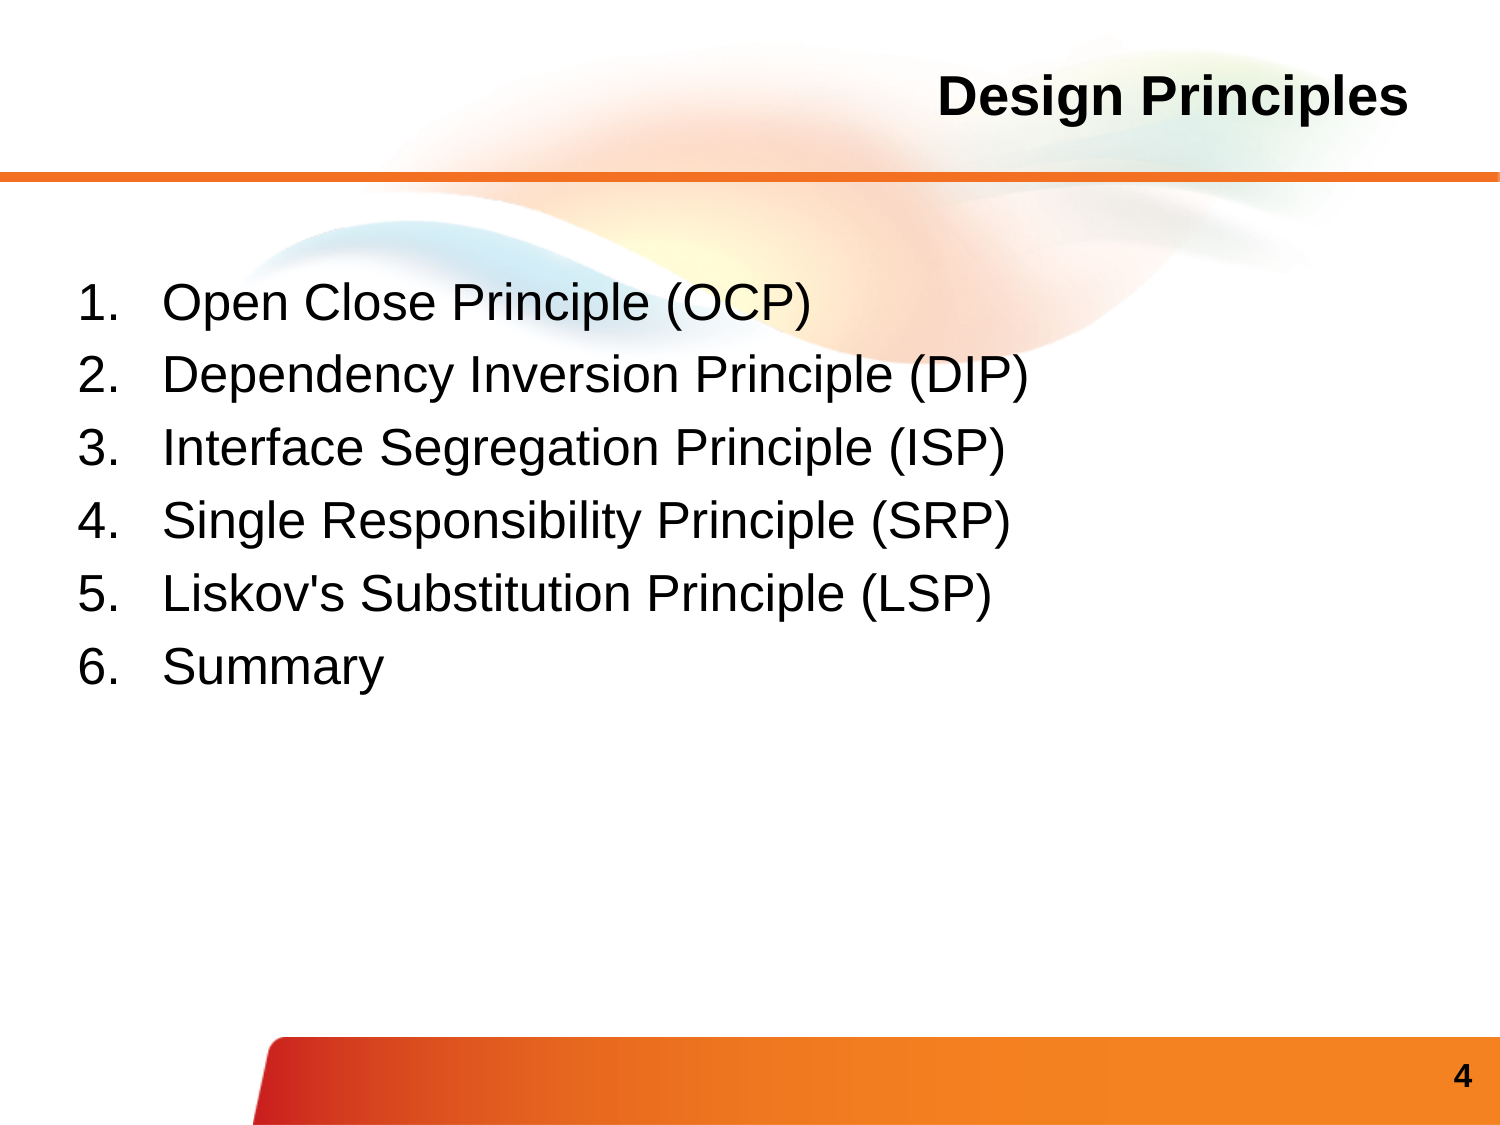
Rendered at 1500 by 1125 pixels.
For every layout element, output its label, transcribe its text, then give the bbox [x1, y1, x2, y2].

list Open Close Principle (OCP) Dependency Inversion Principle (DIP) Interface Segregation Principle (ISP) Single Responsibility Principle (SRP) Liskov's Substitution Principle (LSP) Summary [62, 187, 1488, 738]
picture [253, 1037, 1500, 1125]
picture [0, 0, 1500, 187]
title Design Principles [437, 24, 1425, 161]
